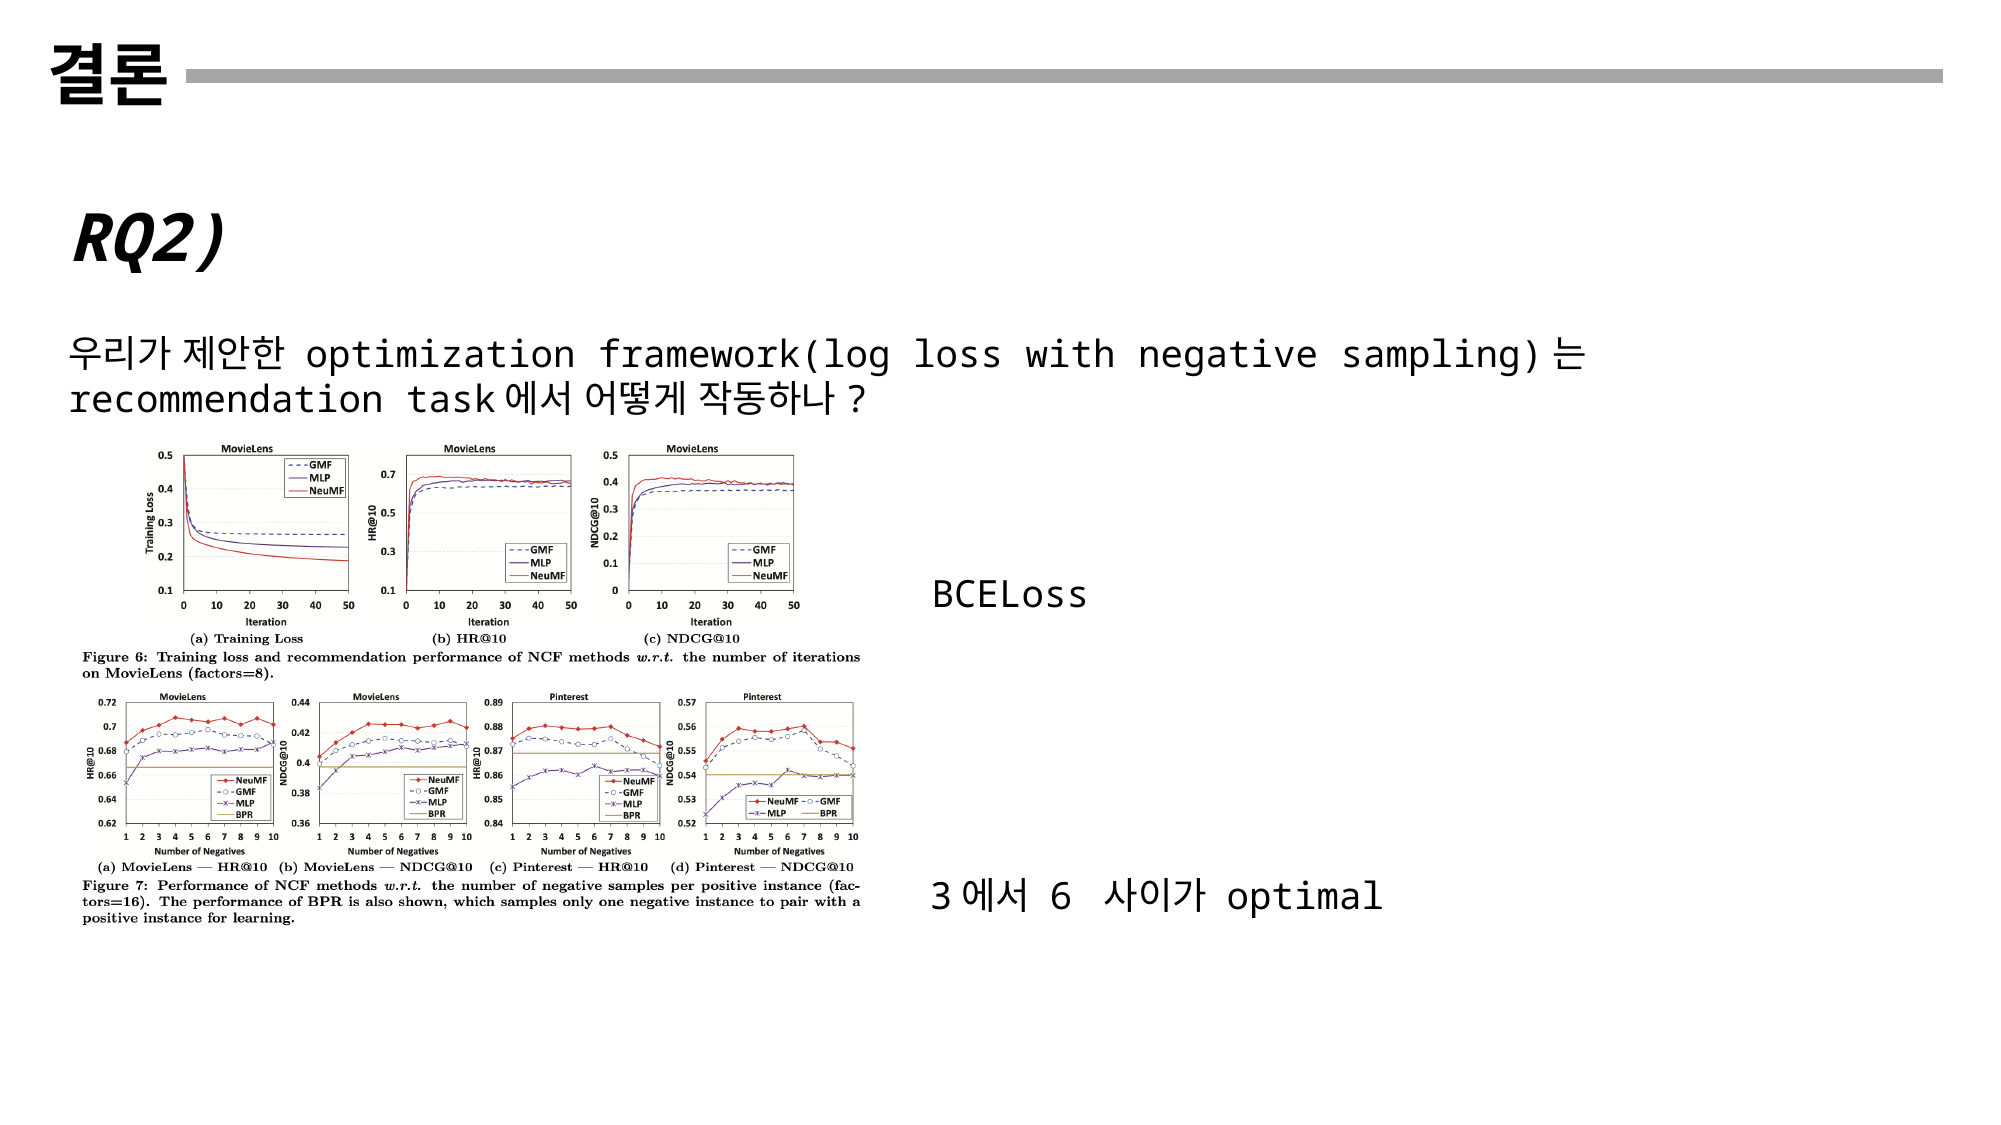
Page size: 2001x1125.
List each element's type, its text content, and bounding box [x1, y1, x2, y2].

list RQ2) [53, 196, 1589, 322]
picture [53, 428, 880, 934]
text_box 3에서 6 사이가 optimal [915, 865, 1399, 925]
text_box BCELoss [916, 562, 1104, 623]
text_box 결론 [32, 14, 306, 143]
text_box 우리가 제안한 optimization framework(log loss with negative sampling)는 recommendation task에서 어떻게 작동하나? [53, 322, 1788, 428]
